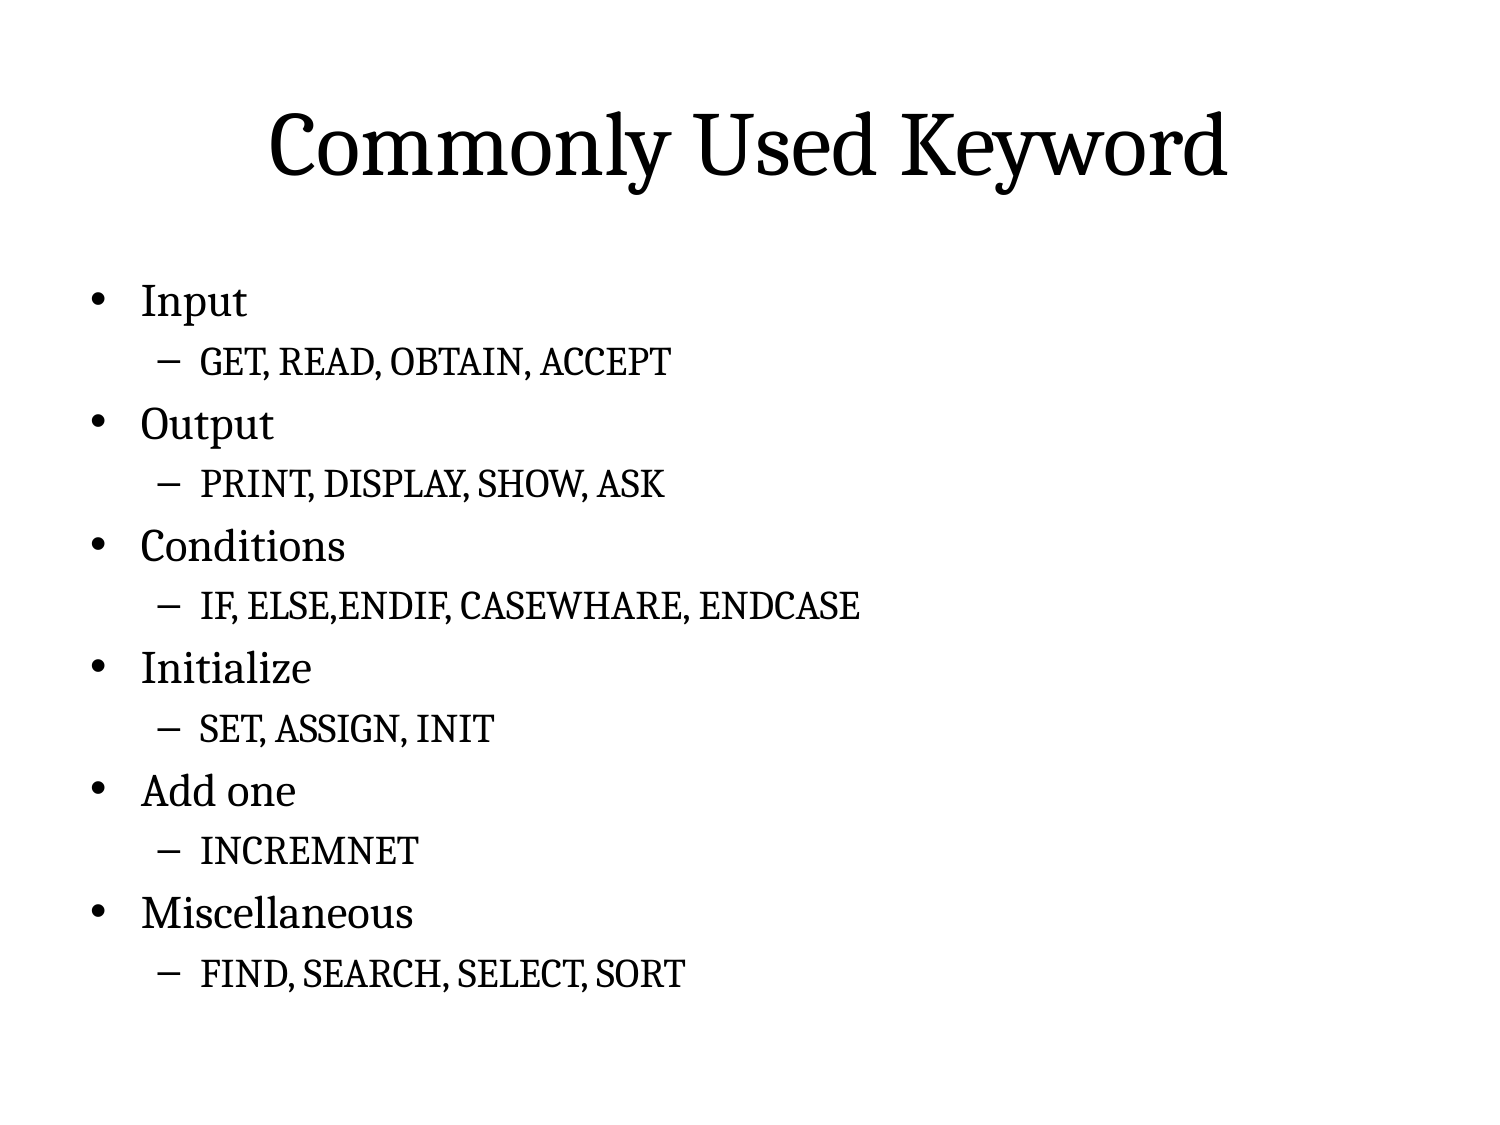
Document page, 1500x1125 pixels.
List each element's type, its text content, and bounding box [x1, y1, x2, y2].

list Input GET, READ, OBTAIN, ACCEPT Output PRINT, DISPLAY, SHOW, ASK Conditions IF, ELSE,ENDIF, CASEWHARE, ENDCASE Initialize SET, ASSIGN, INIT Add one INCREMNET Miscellaneous FIND, SEARCH, SELECT, SORT [75, 262, 1425, 1005]
title Commonly Used Keyword [75, 45, 1425, 233]
